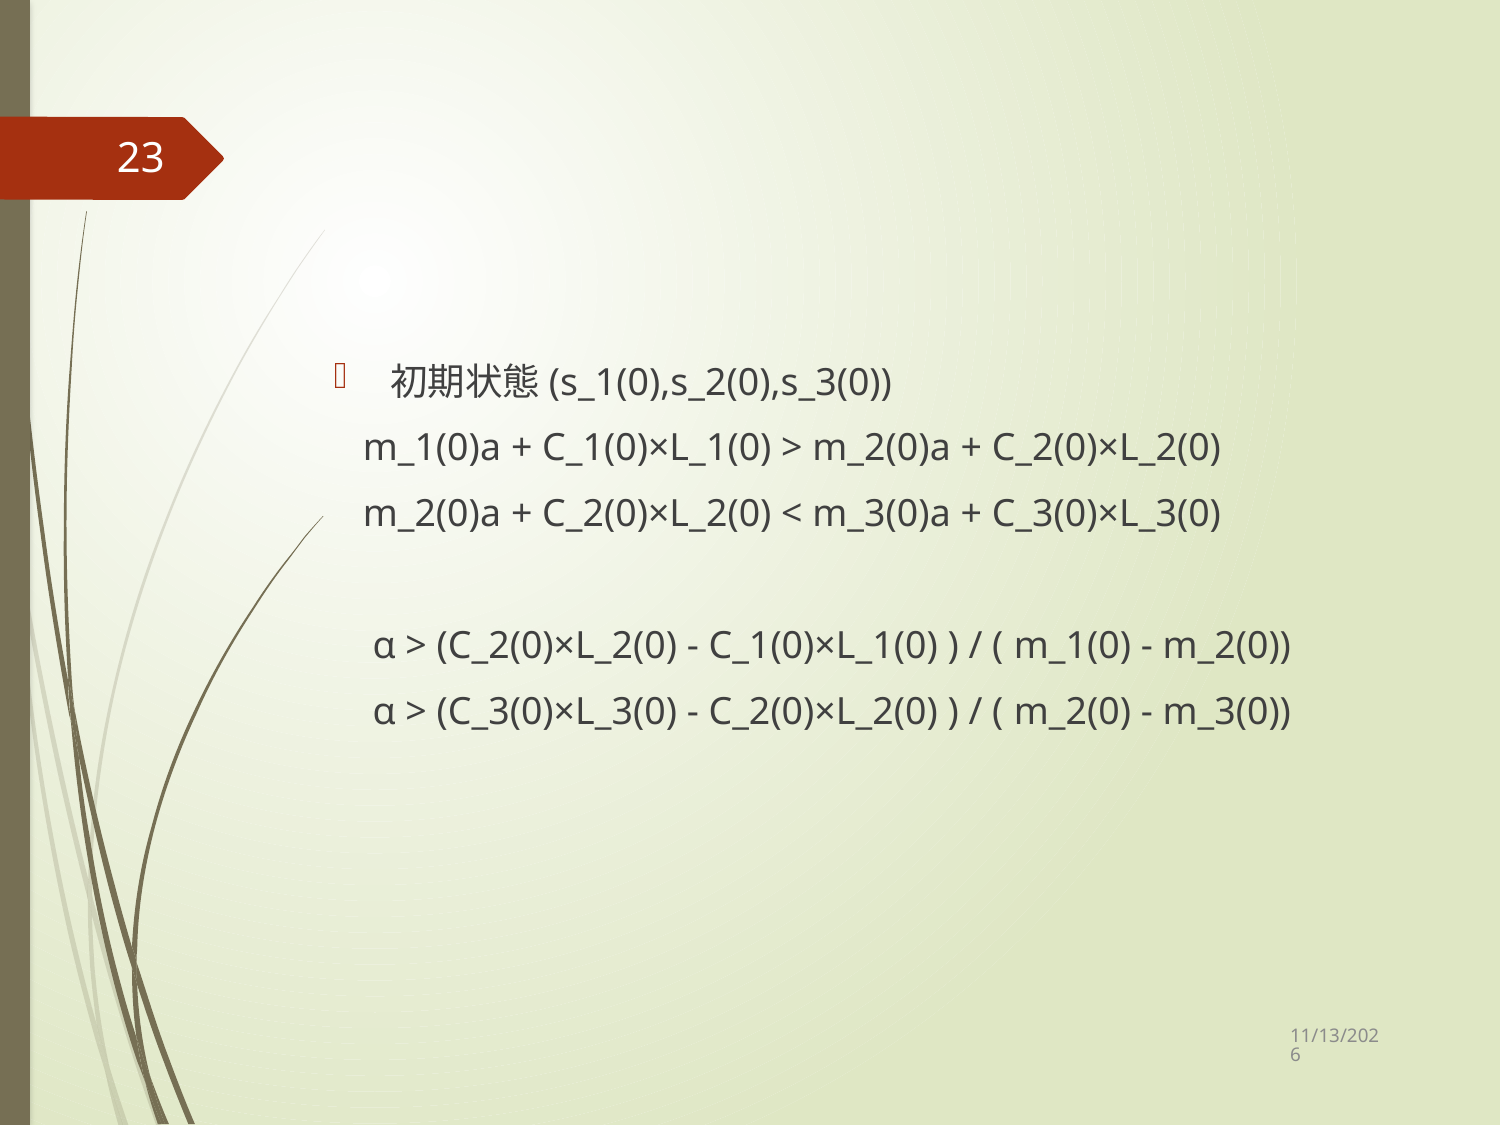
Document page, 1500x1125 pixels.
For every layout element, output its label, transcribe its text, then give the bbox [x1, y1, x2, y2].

list 初期状態(s_1(0),s_2(0),s_3(0)) m_1(0)a + C_1(0)×L_1(0) > m_2(0)a + C_2(0)×L_2(0) m_2(0)a + C_2(0)×L_2(0) < m_3(0)a + C_3(0)×L_3(0) α > (C_2(0)×L_2(0) - C_1(0)×L_1(0) ) / ( m_1(0) - m_2(0)) α > (C_3(0)×L_3(0) - C_2(0)×L_2(0) ) / ( m_2(0) - m_3(0)) [318, 350, 1400, 970]
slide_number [1275, 1006, 1401, 1068]
slide_number 23 [83, 129, 180, 190]
